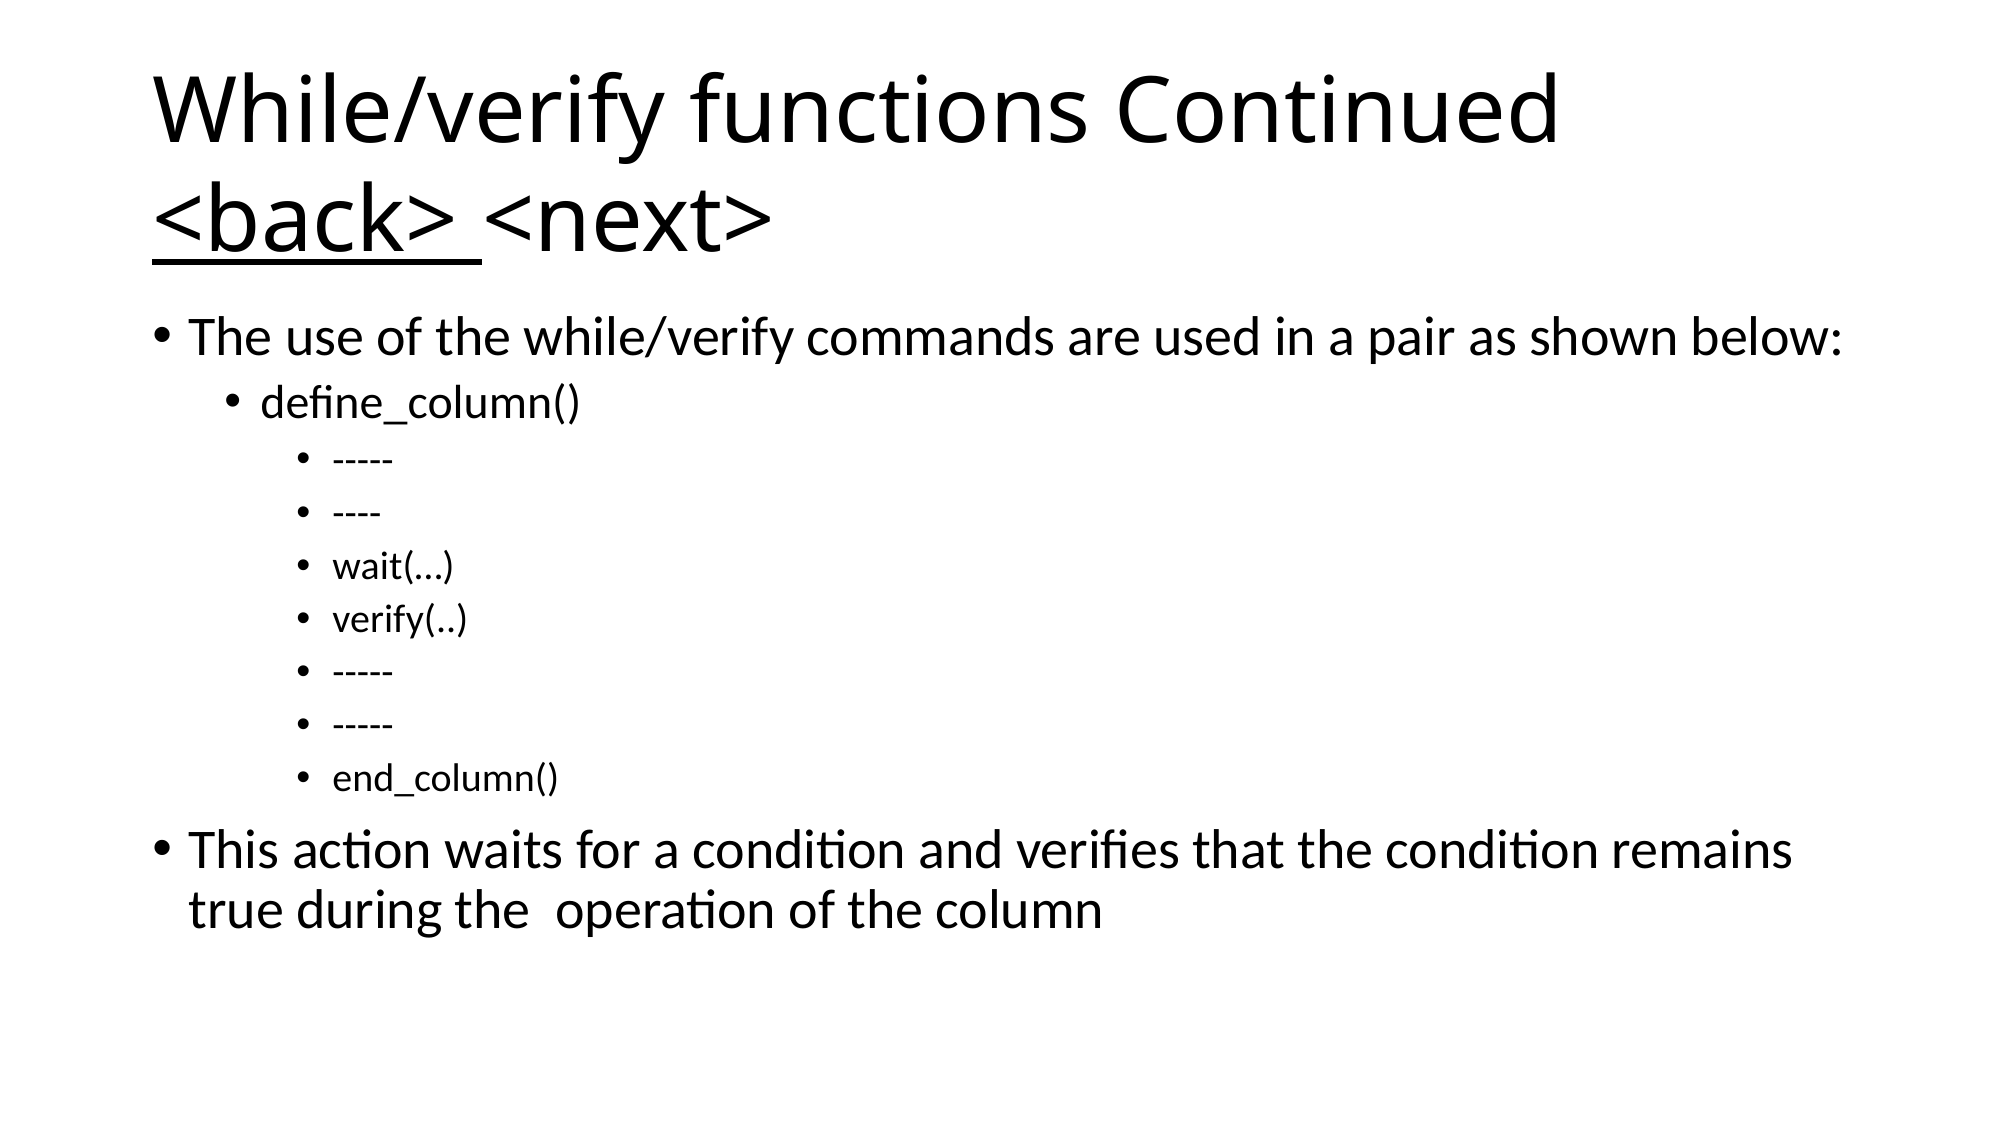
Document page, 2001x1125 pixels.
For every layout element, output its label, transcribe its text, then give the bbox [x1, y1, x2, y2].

list The use of the while/verify commands are used in a pair as shown below: define_column() ----- ---- wait(…) verify(..) ----- ----- end_column() This action waits for a condition and verifies that the condition remains true during the operation of the column [137, 299, 1863, 1014]
title While/verify functions Continued <back> <next> [137, 59, 1863, 278]
